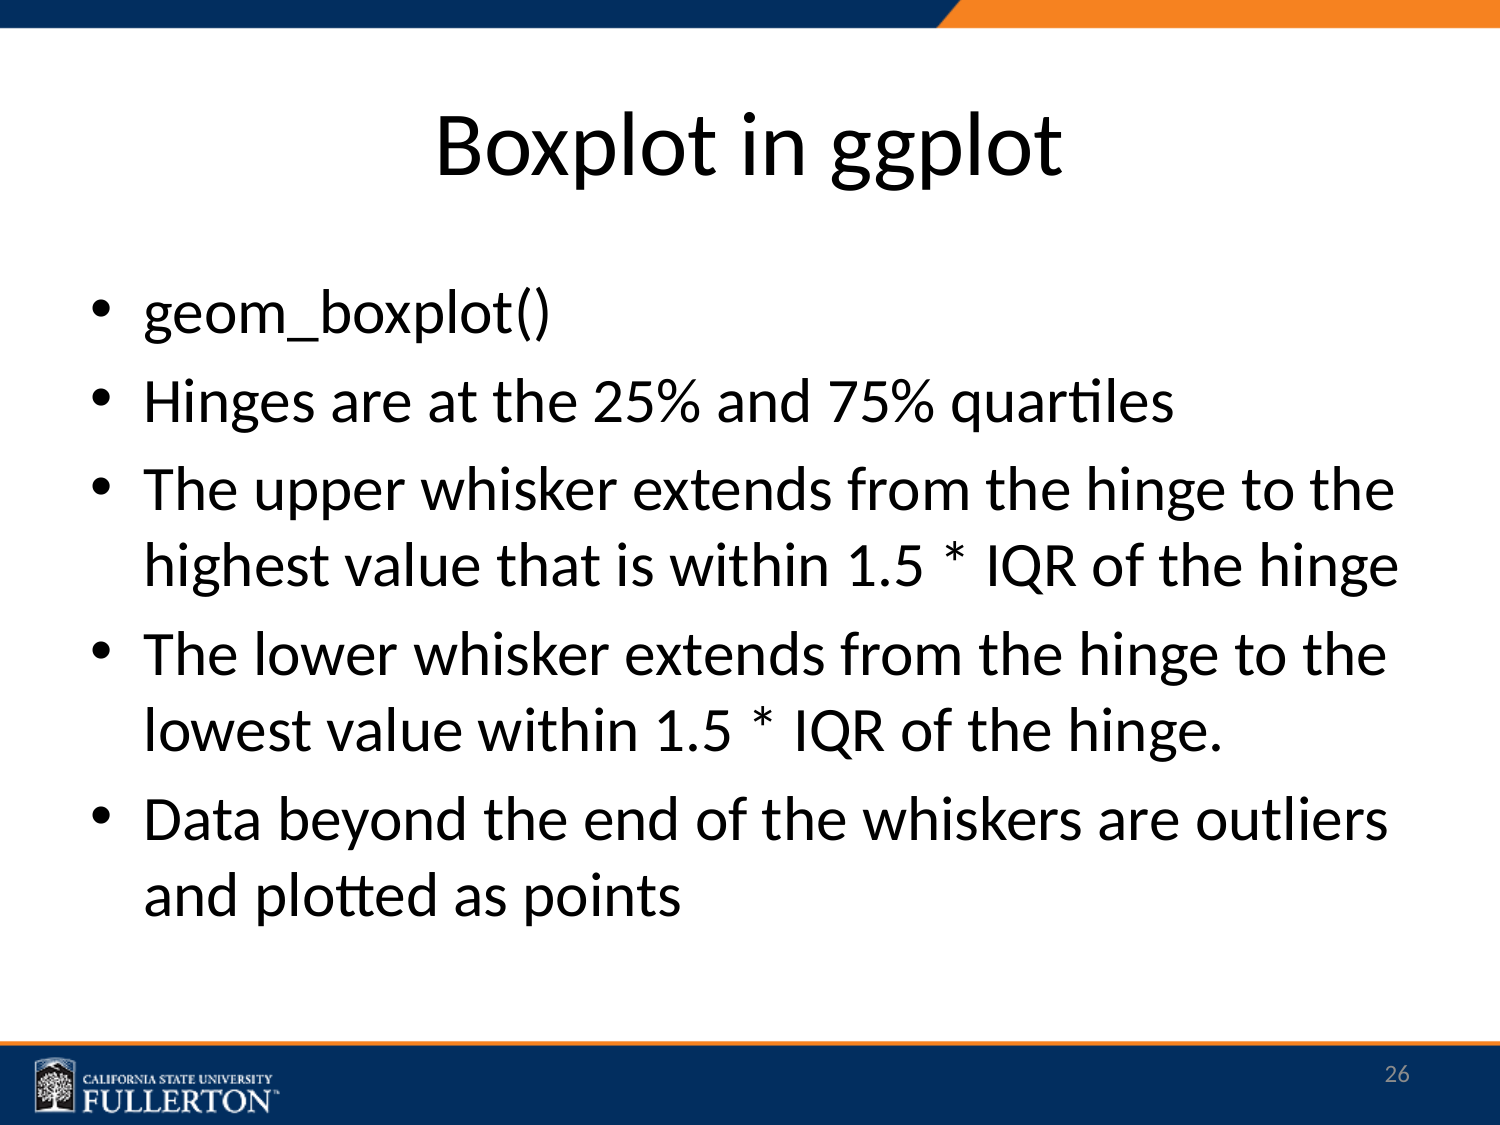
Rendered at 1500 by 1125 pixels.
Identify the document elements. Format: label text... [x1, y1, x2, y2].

slide_number 26 [1074, 1042, 1425, 1103]
title Boxplot in ggplot [75, 45, 1425, 233]
picture [0, 0, 1500, 1125]
list geom_boxplot() Hinges are at the 25% and 75% quartiles The upper whisker extends from the hinge to the highest value that is within 1.5 * IQR of the hinge The lower whisker extends from the hinge to the lowest value within 1.5 * IQR of the hinge. Data beyond the end of the whiskers are outliers and plotted as points [75, 262, 1425, 1005]
